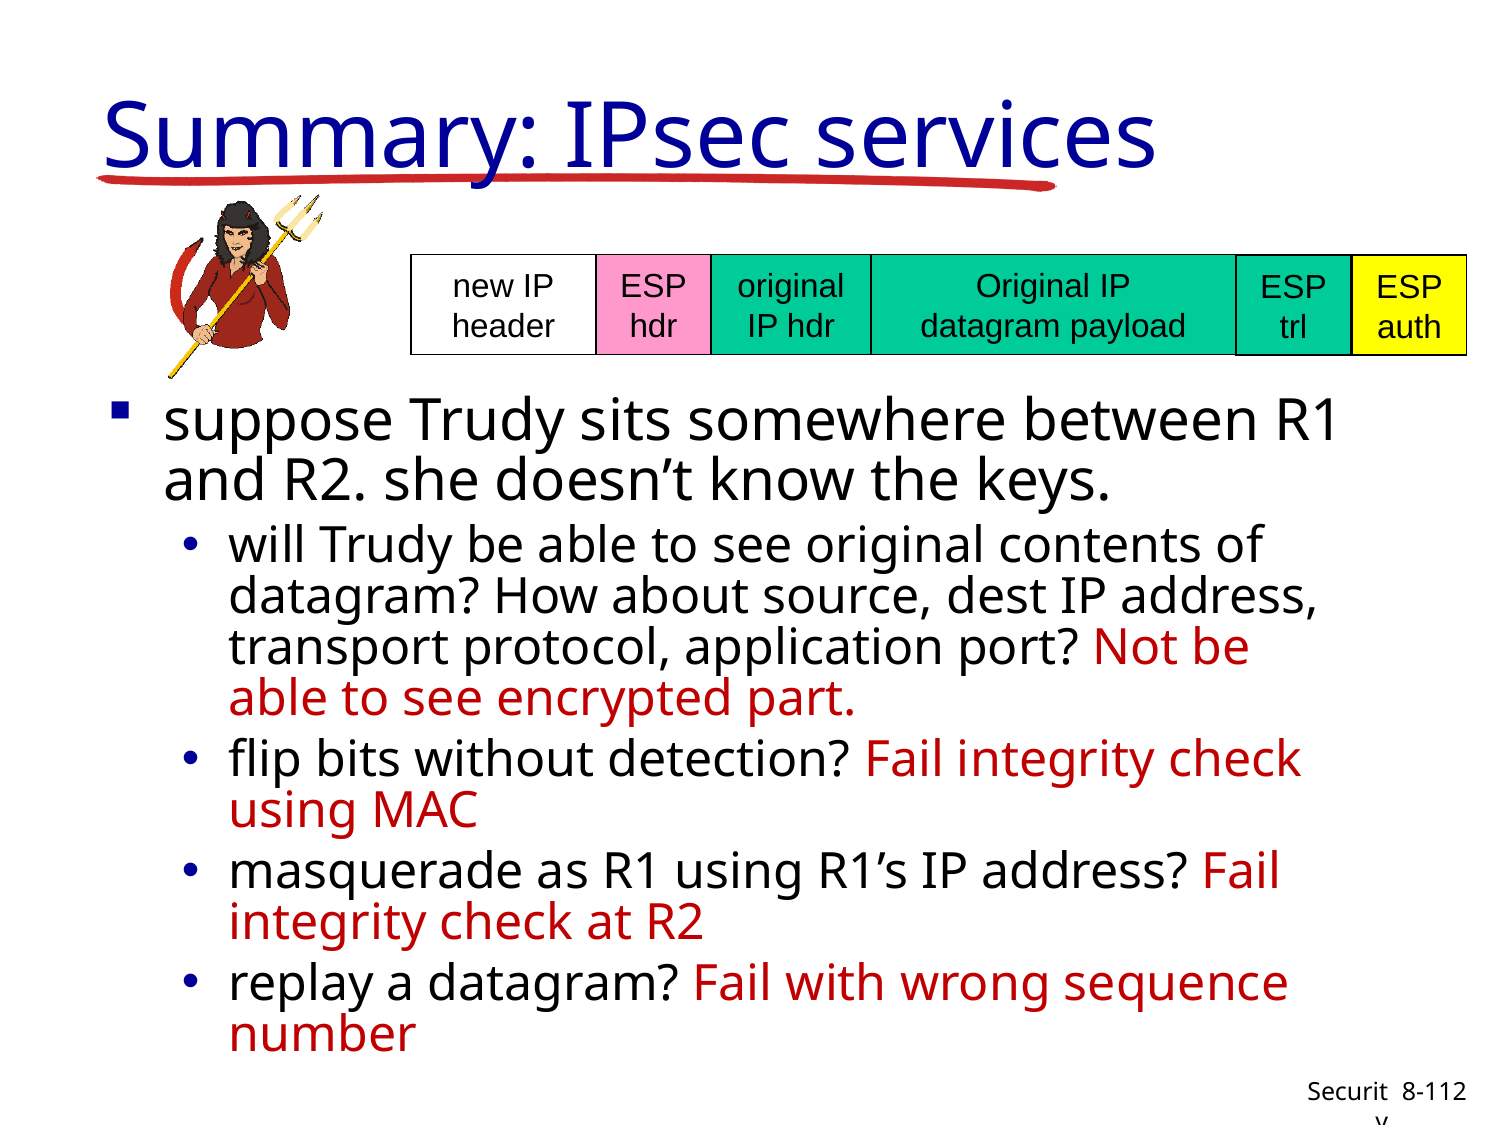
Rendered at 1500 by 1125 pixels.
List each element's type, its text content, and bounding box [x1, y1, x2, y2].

text_box ESP trl [1236, 255, 1351, 356]
list suppose Trudy sits somewhere between R1 and R2. she doesn’t know the keys. will Trudy be able to see original contents of datagram? How about source, dest IP address, transport protocol, application port? Not be able to see encrypted part. flip bits without detection? Fail integrity check using MAC masquerade as R1 using R1’s IP address? Fail integrity check at R2 replay a datagram? Fail with wrong sequence number [91, 385, 1367, 1125]
text_box ESP auth [1351, 255, 1467, 356]
text_box 8-112 [1387, 1068, 1500, 1113]
text_box original IP hdr [710, 254, 871, 355]
title Summary: IPsec services [87, 37, 1363, 225]
text_box new IP header [411, 254, 596, 355]
text_box Original IP datagram payload [871, 254, 1236, 355]
text_box ESP hdr [596, 254, 710, 355]
footer Security [1284, 1067, 1403, 1110]
picture [92, 167, 1068, 379]
